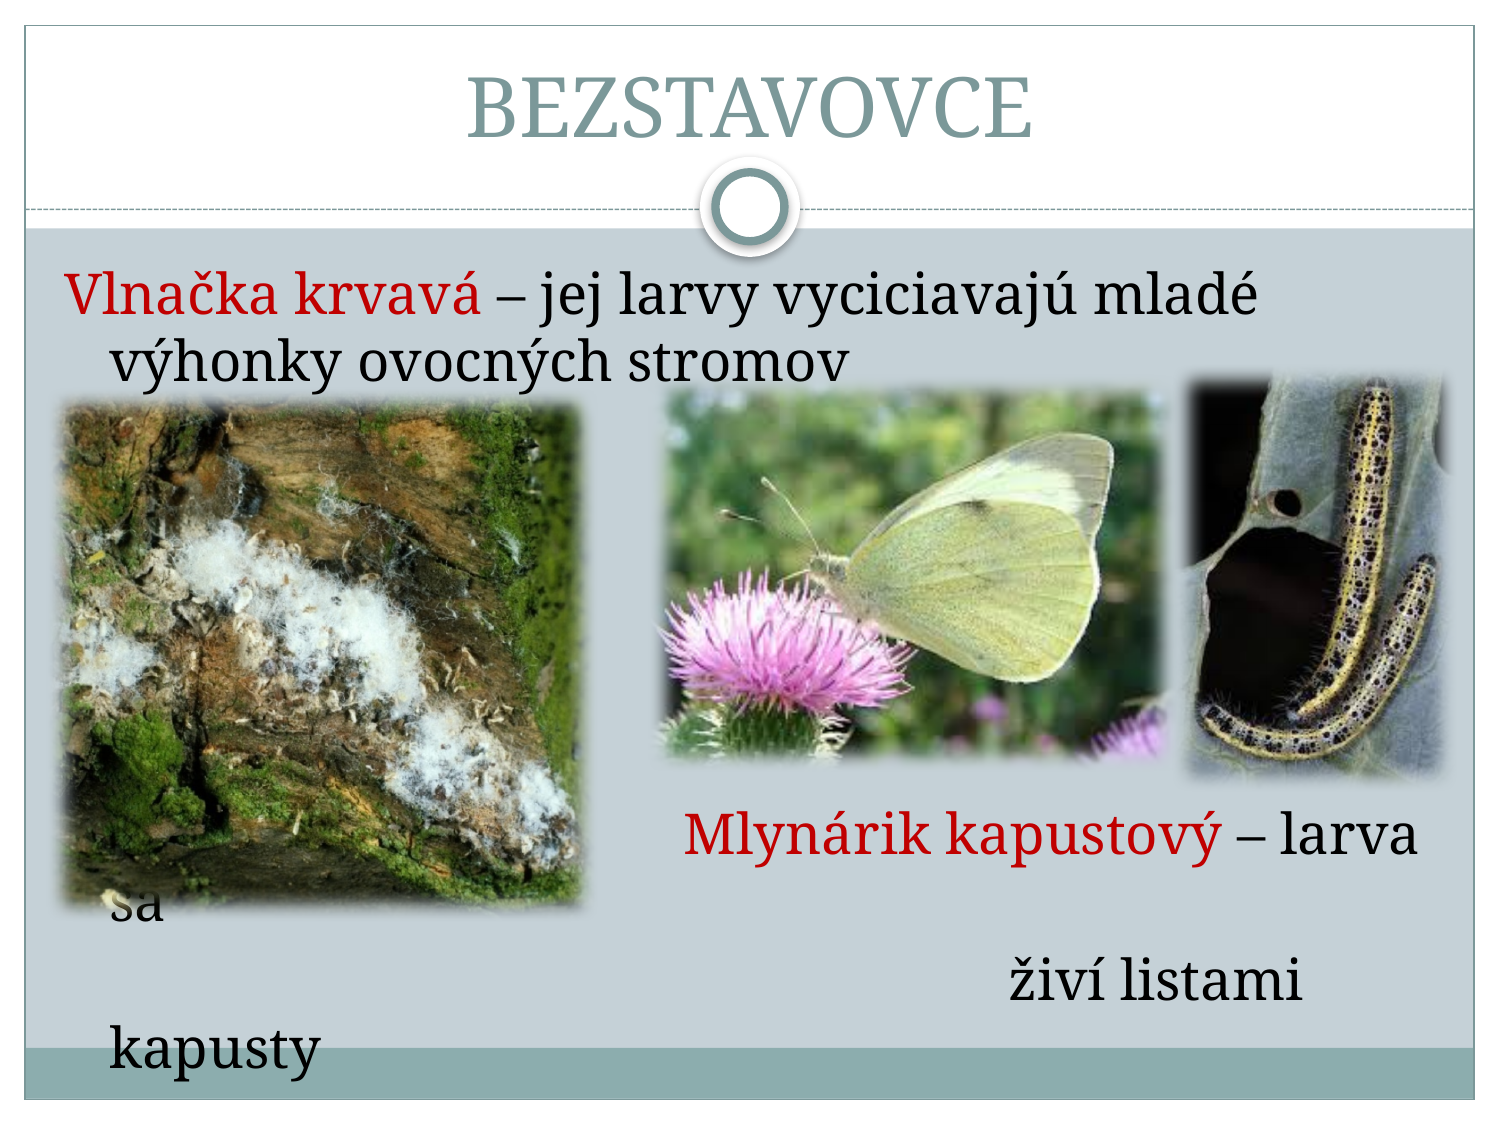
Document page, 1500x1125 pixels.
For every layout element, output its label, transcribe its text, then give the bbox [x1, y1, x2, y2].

picture [647, 362, 1458, 794]
picture [46, 387, 598, 922]
title BEZSTAVOVCE [49, 37, 1450, 162]
list Vlnačka krvavá – jej larvy vyciciavajú mladé výhonky ovocných stromov Mlynárik kapustový – larva sa živí listami kapusty [49, 250, 1445, 1001]
